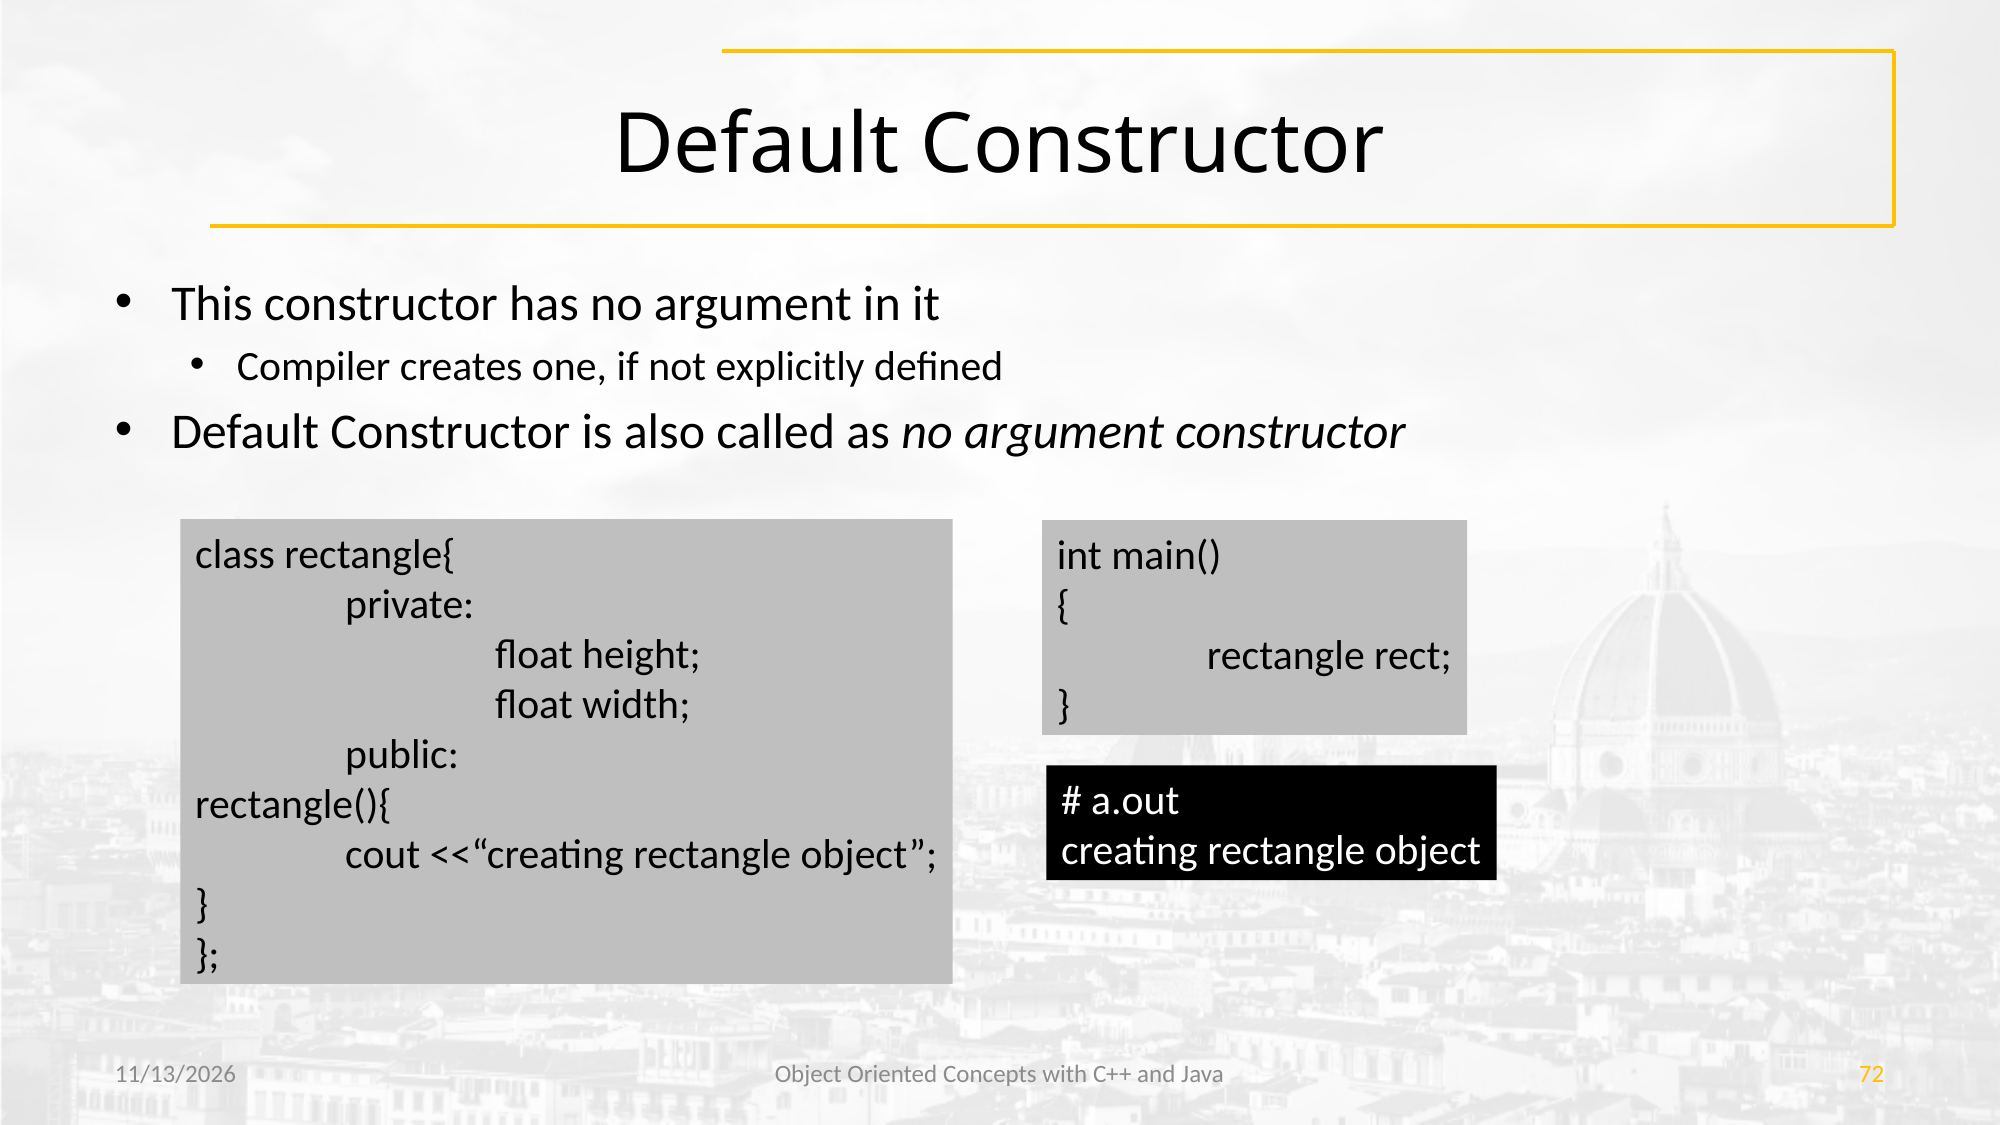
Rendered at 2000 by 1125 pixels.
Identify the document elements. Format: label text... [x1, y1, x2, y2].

text_box # a.out creating rectangle object [1046, 765, 1497, 881]
list This constructor has no argument in it Compiler creates one, if not explicitly defined Default Constructor is also called as no argument constructor [99, 262, 1900, 1005]
title Default Constructor [99, 45, 1900, 233]
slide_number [99, 1042, 567, 1103]
text_box class rectangle{ private: float height; float width; public: rectangle(){ cout <<“creating rectangle object”; } }; [180, 519, 953, 984]
slide_number 72 [1432, 1042, 1900, 1103]
footer Object Oriented Concepts with C++ and Java [683, 1042, 1317, 1103]
text_box int main() { rectangle rect; } [1042, 520, 1468, 735]
